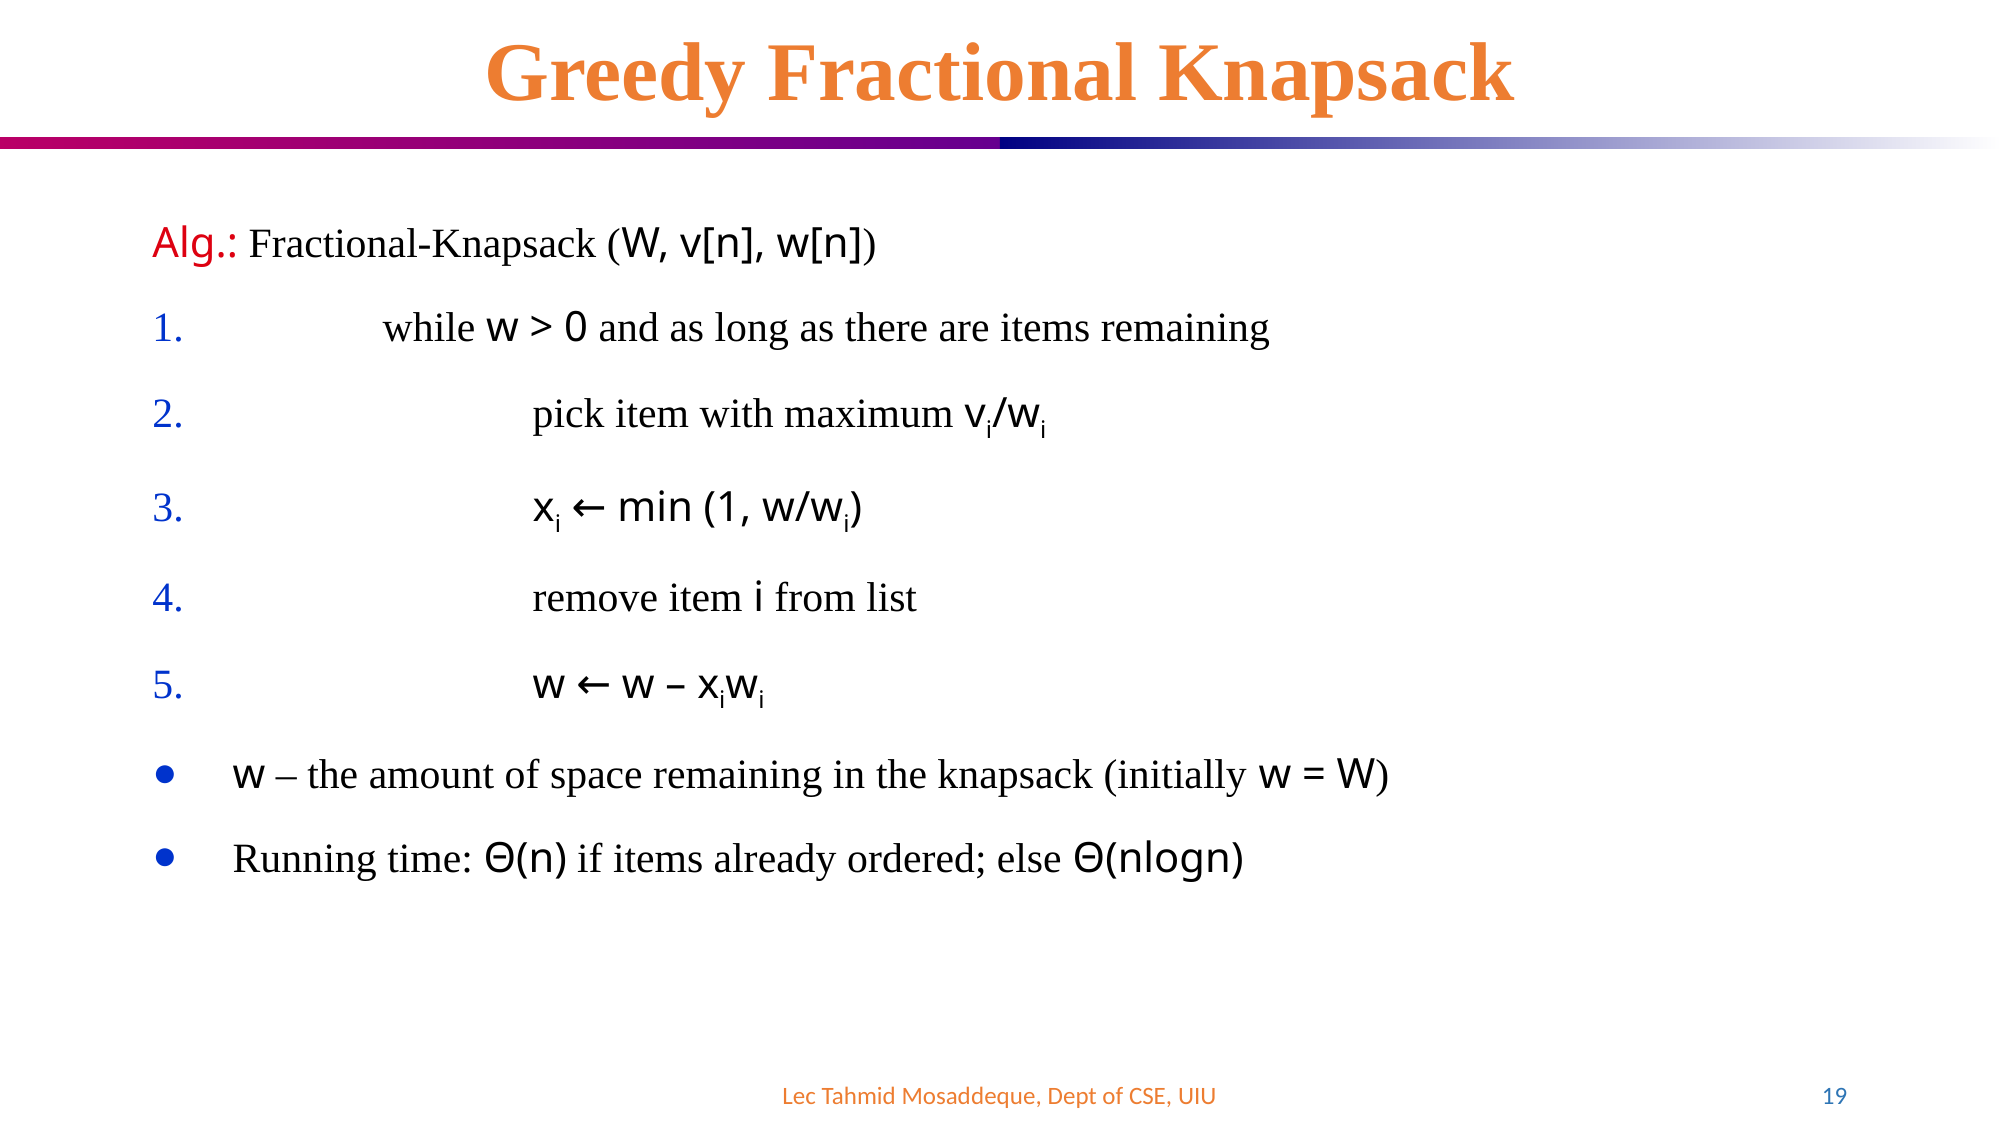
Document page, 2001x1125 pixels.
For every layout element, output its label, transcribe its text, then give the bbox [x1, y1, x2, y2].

title Greedy Fractional Knapsack [137, 24, 1863, 124]
text_box Alg.: Fractional-Knapsack (W, v[n], w[n]) while w > 0 and as long as there are items remaining pick item with maximum vi/wi xi ← min (1, w/wi) remove item i from list w ← w – xiwi w – the amount of space remaining in the knapsack (initially w = W) Running time: Θ(n) if items already ordered; else Θ(nlogn) [137, 183, 1500, 888]
footer Lec Tahmid Mosaddeque, Dept of CSE, UIU [662, 1065, 1338, 1125]
slide_number 19 [1412, 1065, 1863, 1125]
